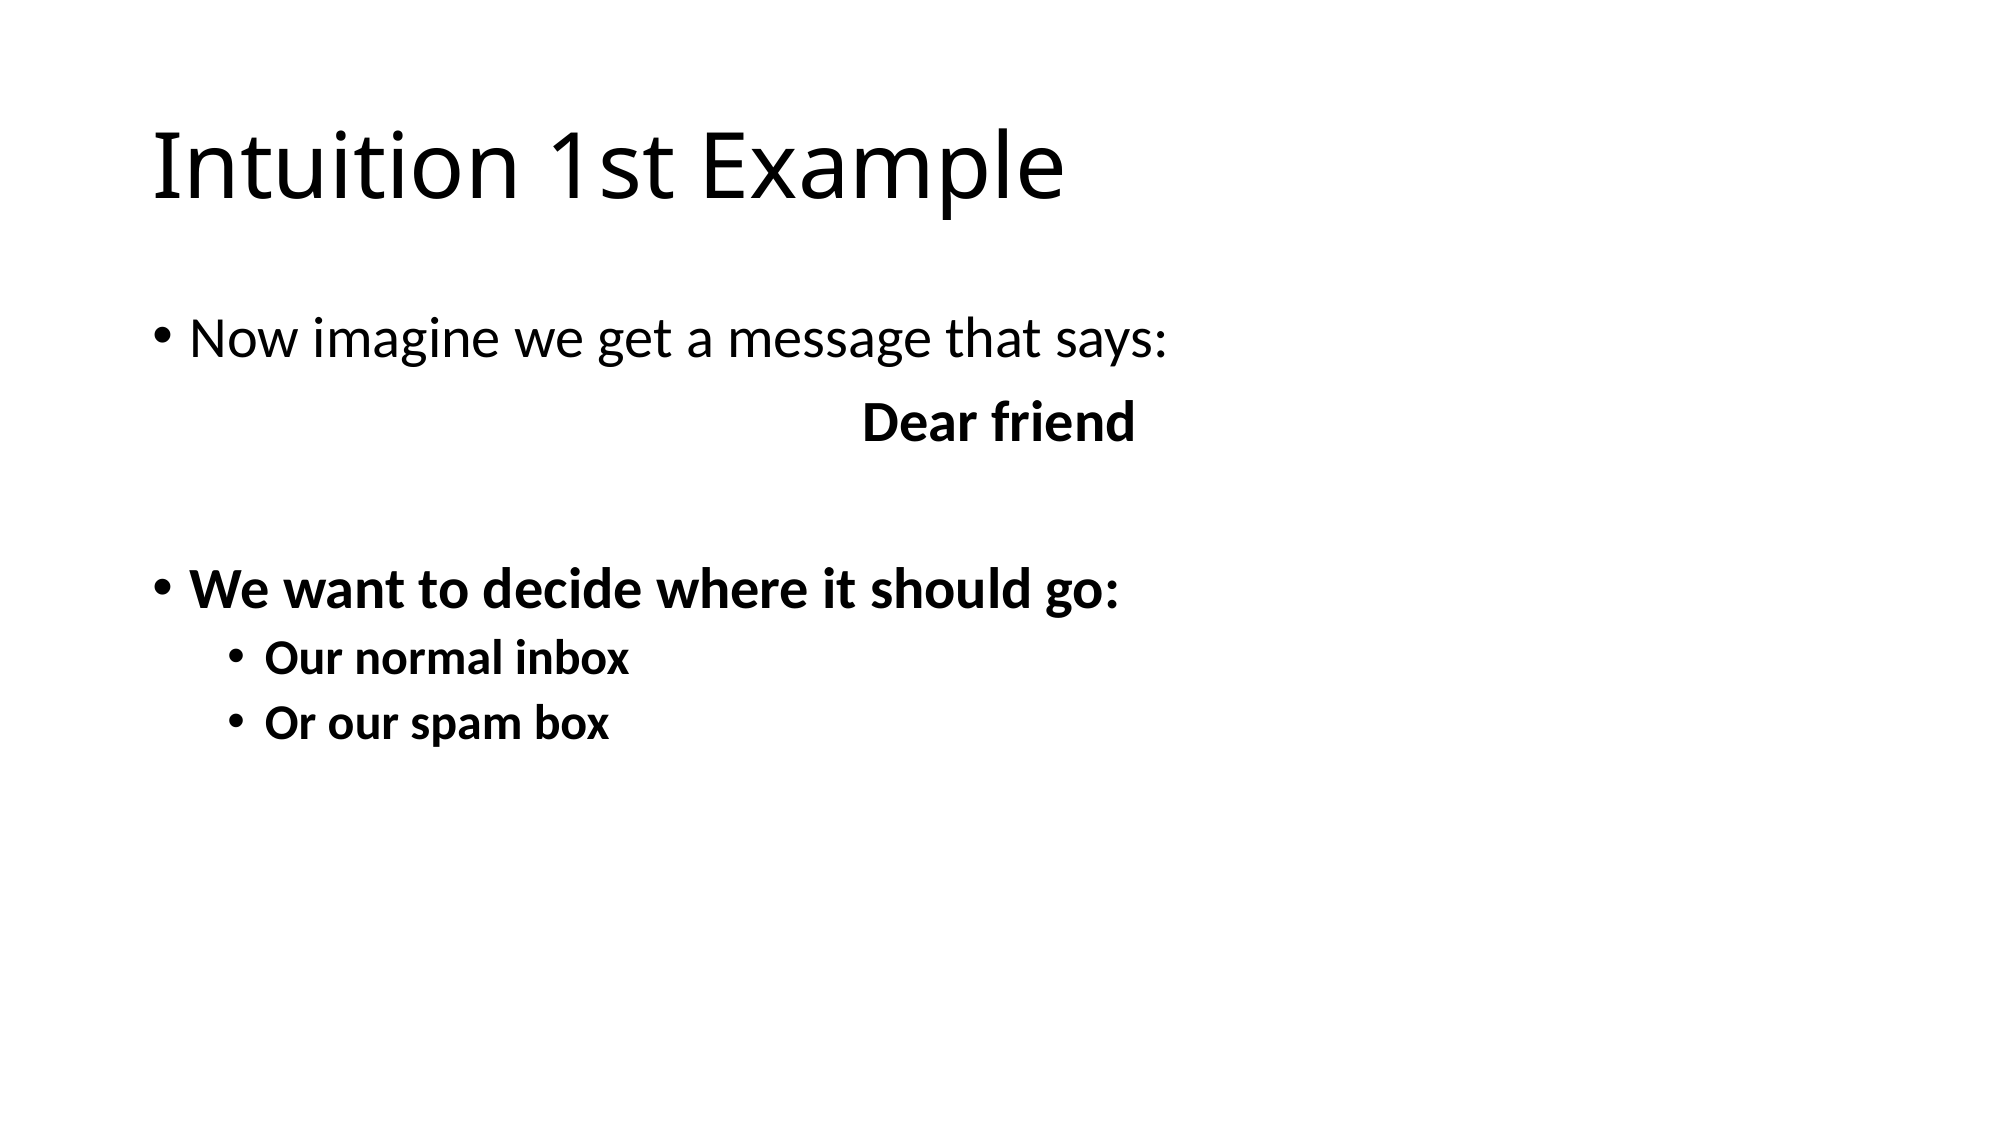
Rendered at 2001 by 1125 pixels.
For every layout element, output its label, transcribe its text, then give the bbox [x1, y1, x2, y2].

title Intuition 1st Example [137, 59, 1863, 278]
list Now imagine we get a message that says: Dear friend We want to decide where it should go: Our normal inbox Or our spam box [137, 299, 1863, 1014]
